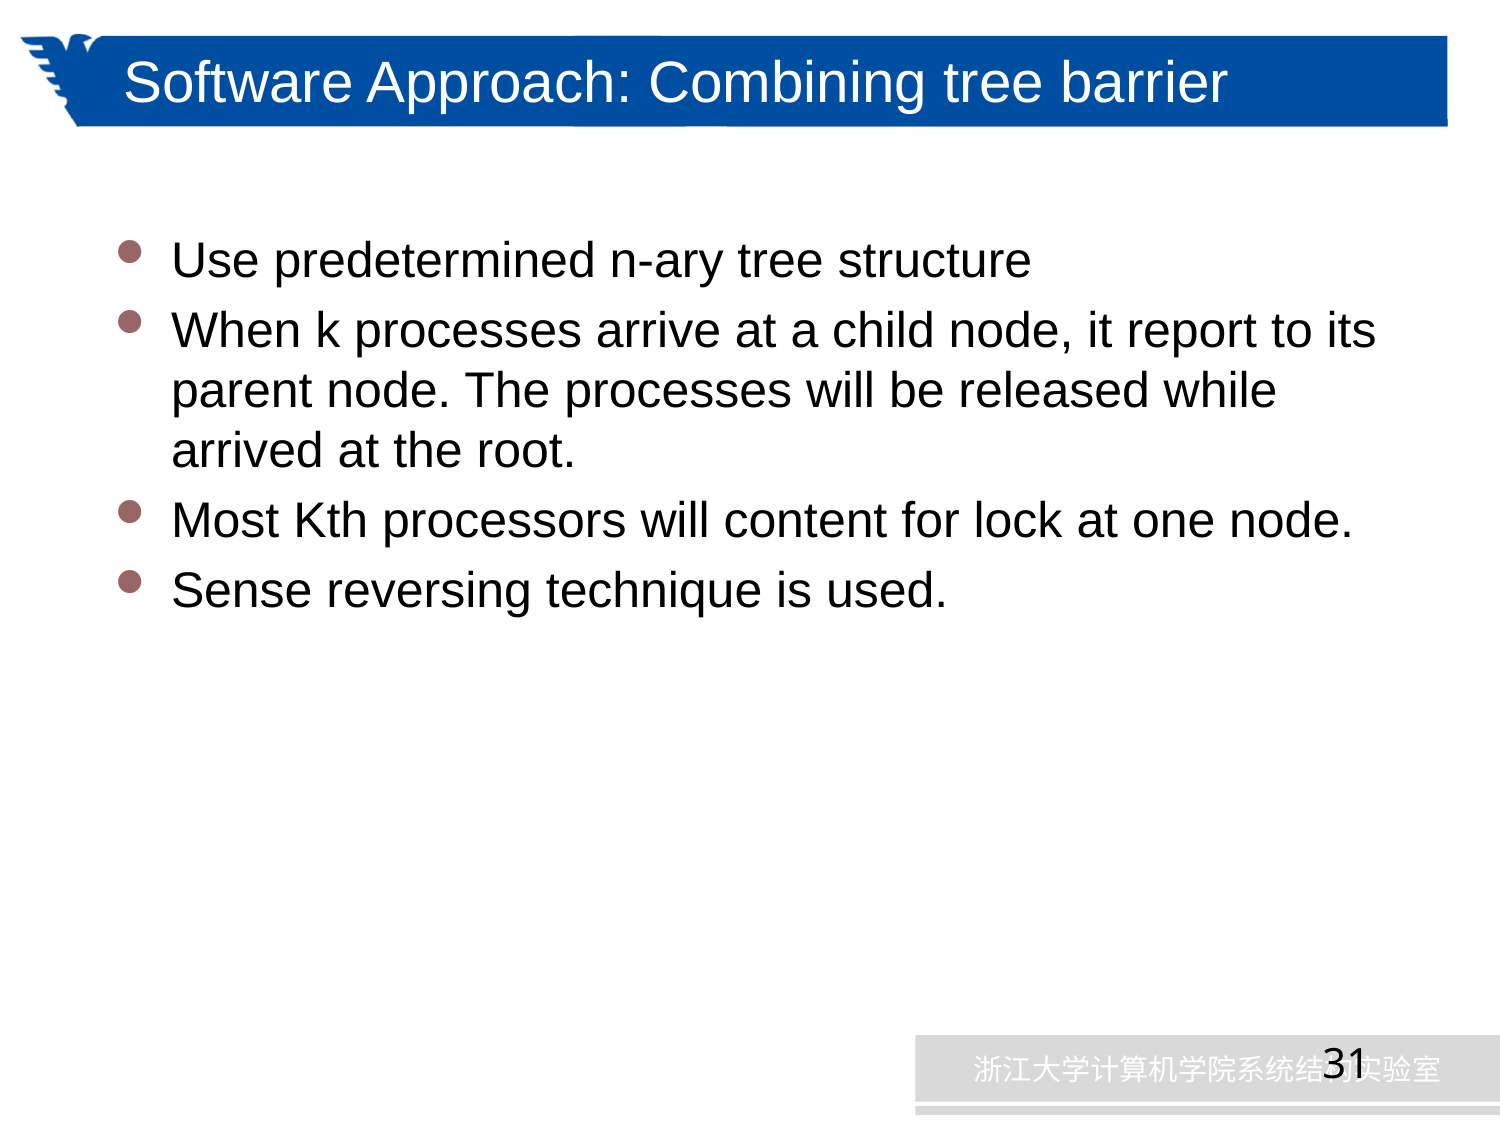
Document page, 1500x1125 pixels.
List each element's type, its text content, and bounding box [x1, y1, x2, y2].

picture [5, 19, 148, 127]
list Use predetermined n-ary tree structure When k processes arrive at a child node, it report to its parent node. The processes will be released while arrived at the root. Most Kth processors will content for lock at one node. Sense reversing technique is used. [99, 219, 1400, 945]
title Software Approach: Combining tree barrier [108, 38, 1406, 121]
